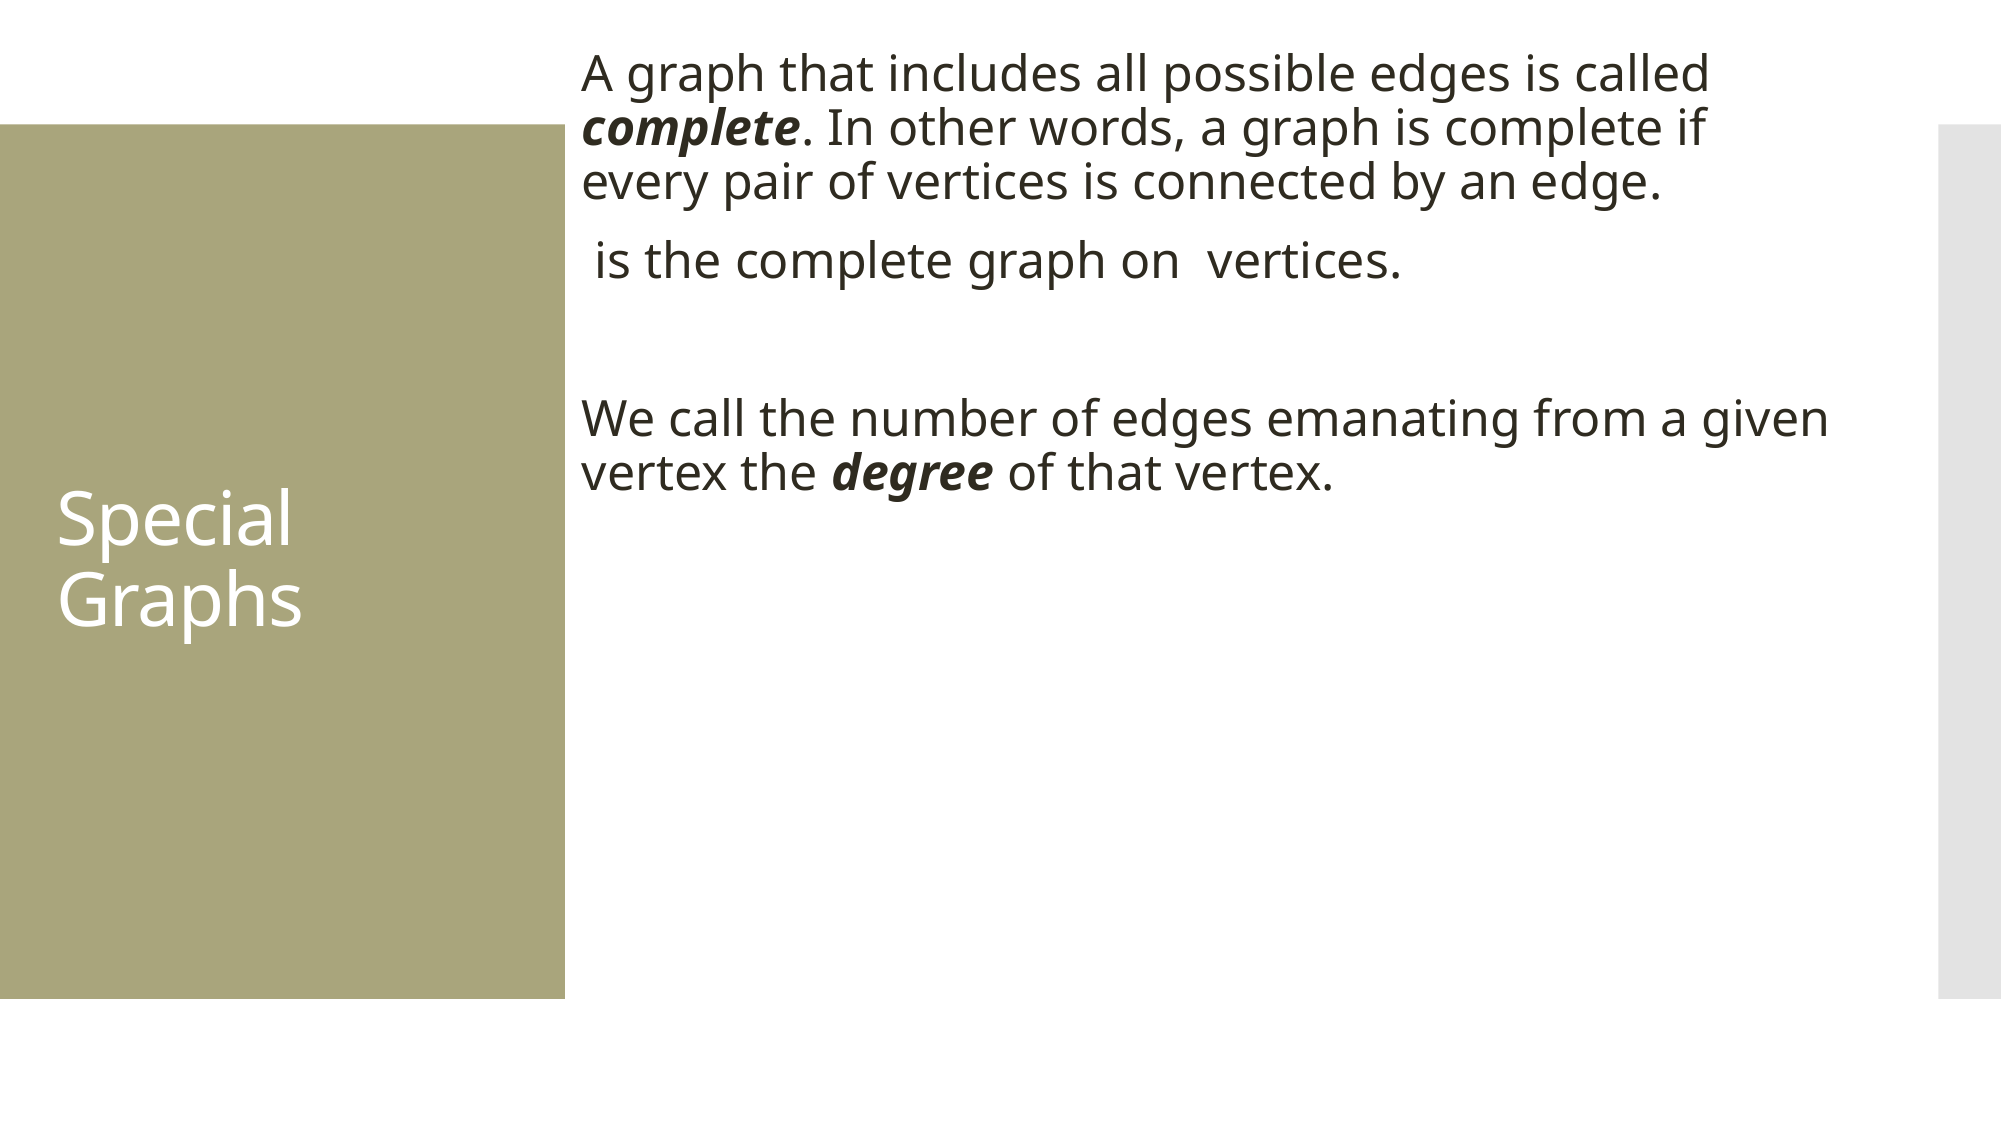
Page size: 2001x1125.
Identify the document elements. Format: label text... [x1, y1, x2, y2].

title Special Graphs [41, 184, 525, 940]
